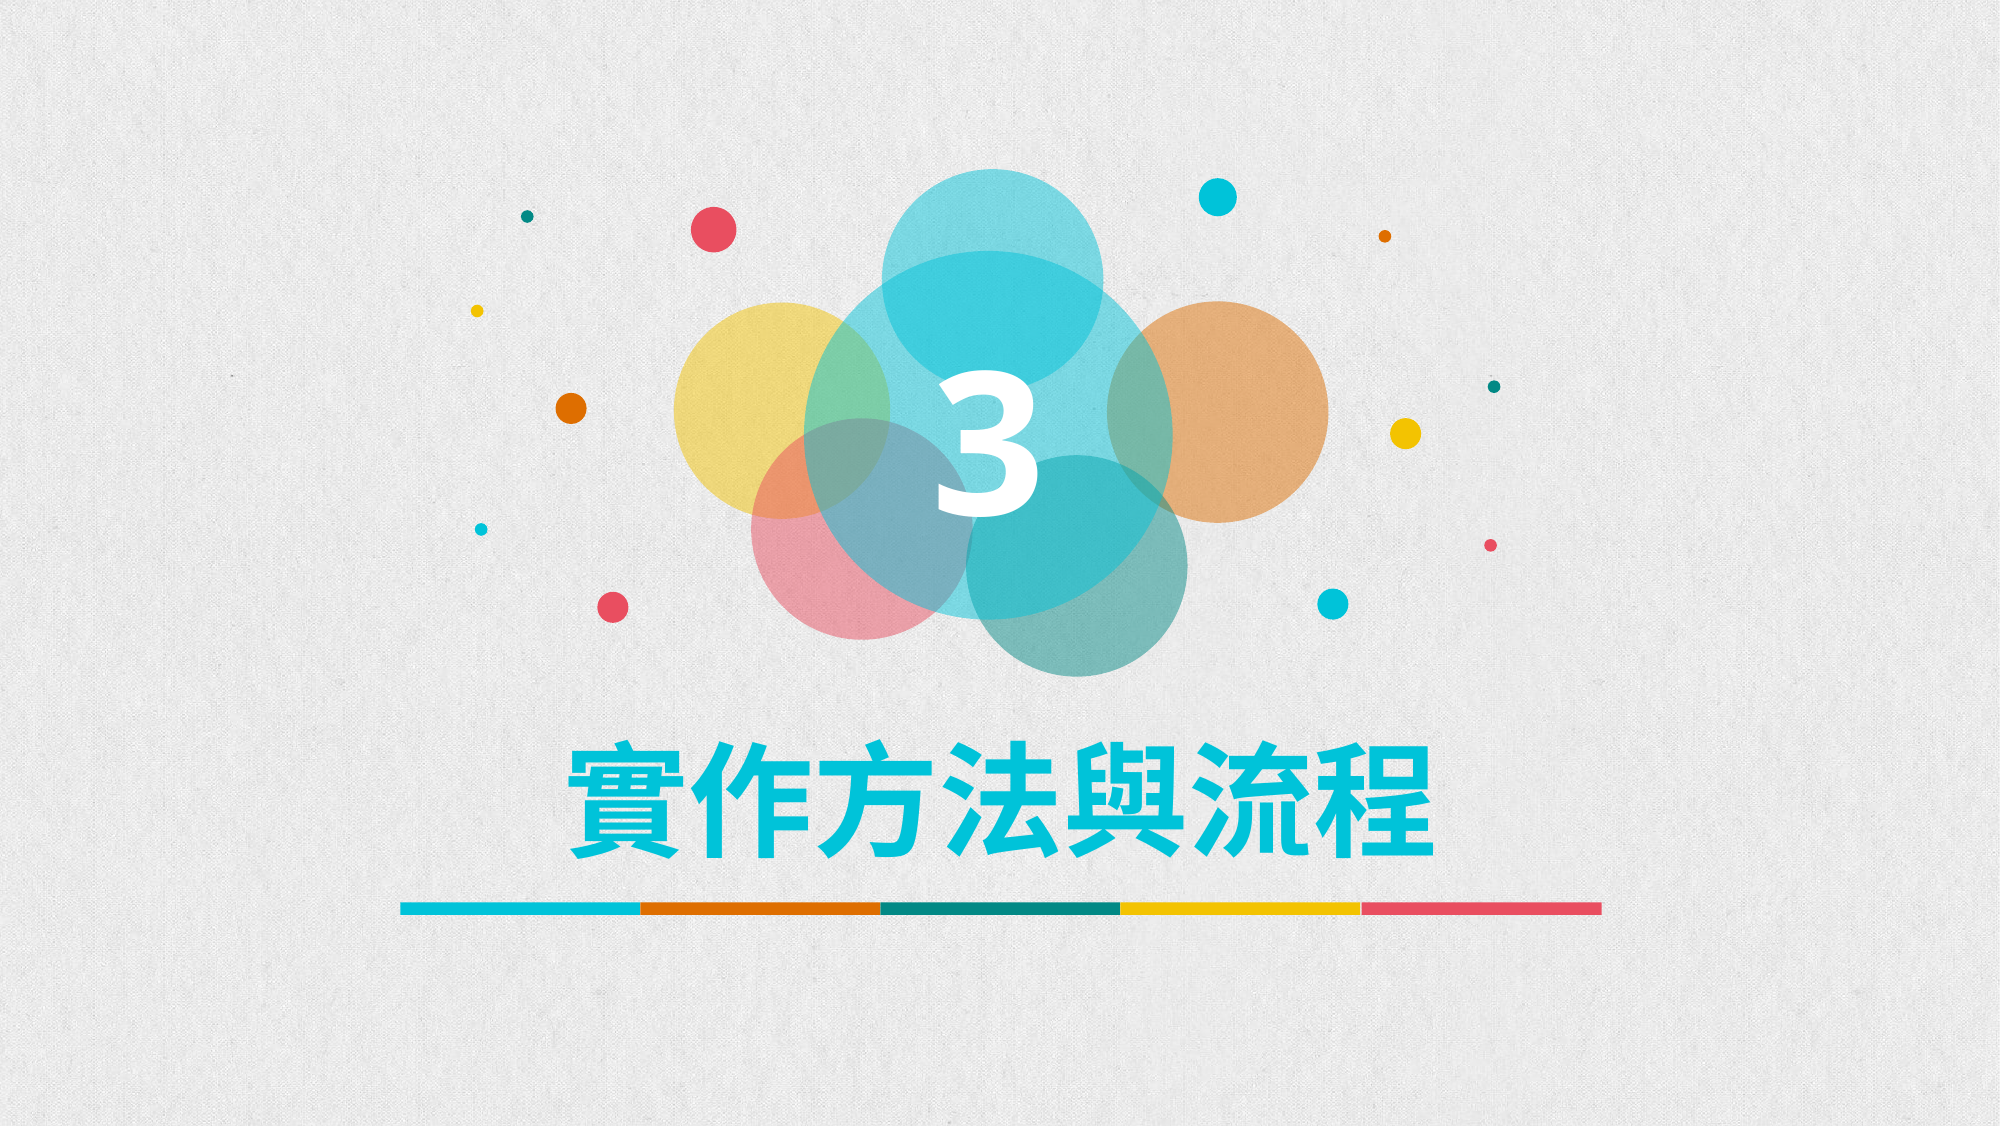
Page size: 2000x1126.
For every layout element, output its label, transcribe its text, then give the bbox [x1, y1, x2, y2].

text_box [468, 302, 486, 320]
text_box [879, 167, 1106, 289]
picture [0, 0, 2000, 1126]
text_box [400, 902, 1602, 916]
text_box [978, 495, 1190, 679]
text_box [1485, 378, 1503, 396]
text_box [553, 390, 589, 427]
text_box [1388, 416, 1424, 452]
text_box [688, 204, 739, 255]
text_box [1142, 299, 1331, 525]
text_box 實作方法與流程 [262, 741, 1739, 853]
text_box [518, 208, 536, 225]
text_box [595, 589, 631, 625]
text_box [1482, 536, 1499, 554]
text_box [1376, 227, 1394, 245]
text_box [749, 434, 935, 642]
text_box [1315, 586, 1351, 622]
text_box [1196, 176, 1239, 219]
text_box [671, 300, 842, 516]
text_box 3 [801, 248, 1175, 622]
text_box [472, 521, 490, 538]
